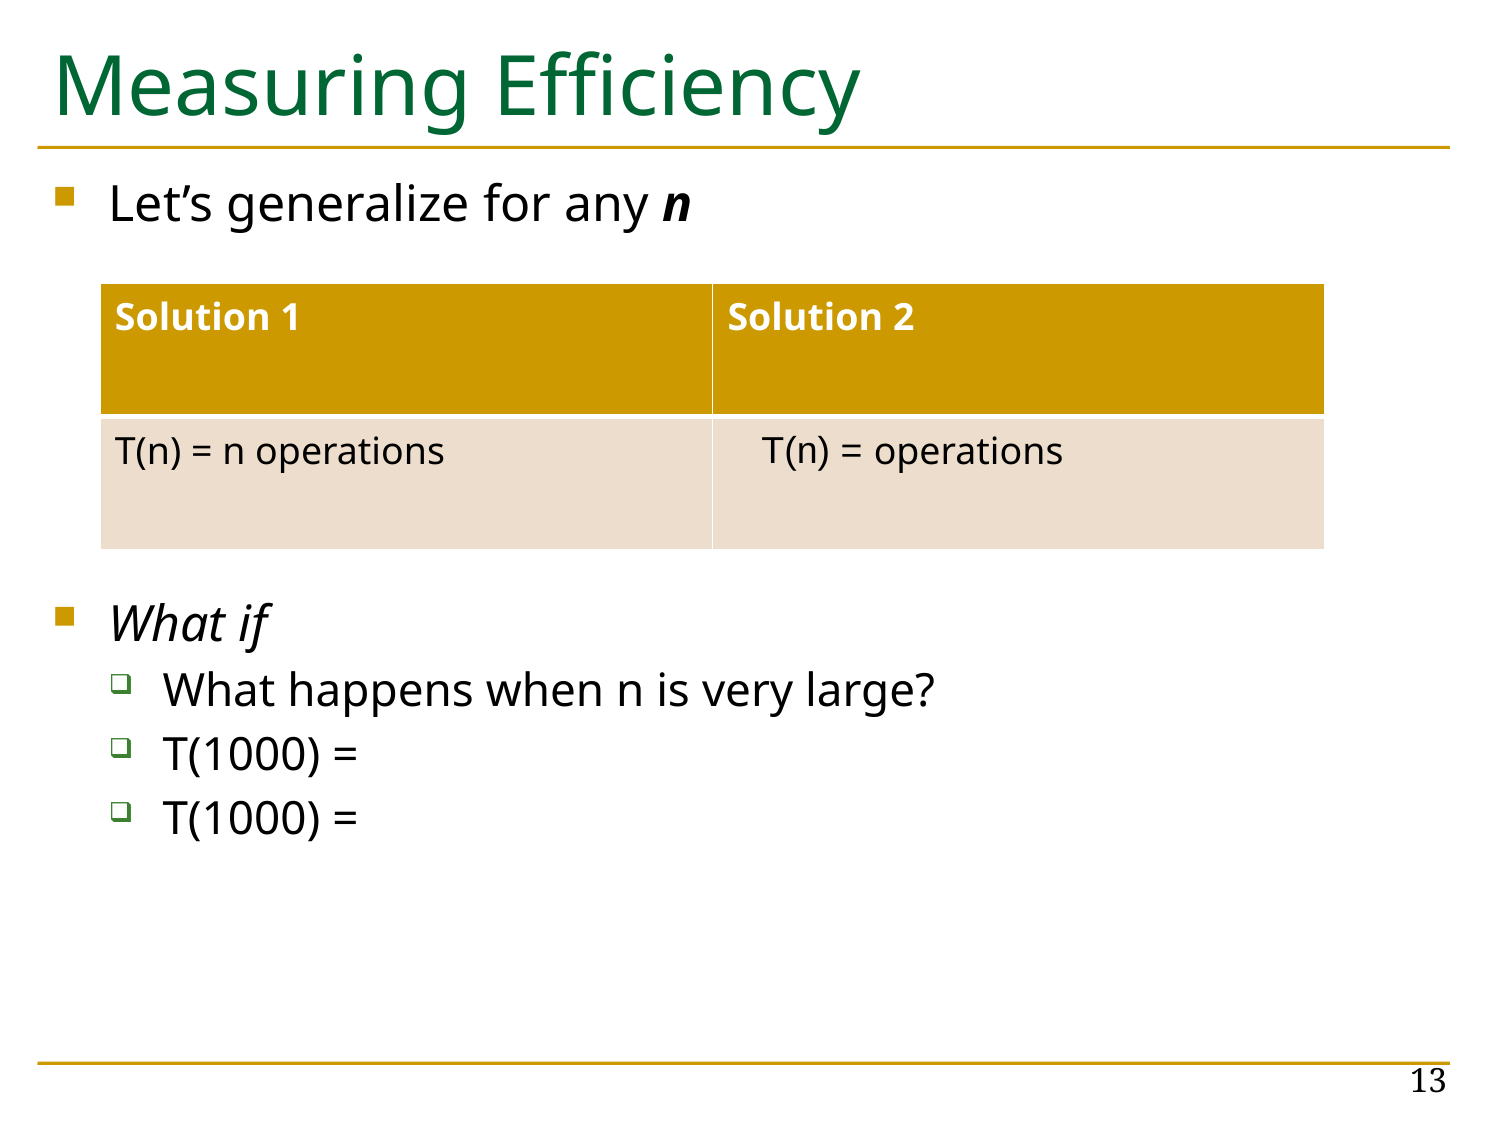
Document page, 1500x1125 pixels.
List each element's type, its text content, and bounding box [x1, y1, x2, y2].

slide_number 13 [1111, 1036, 1462, 1112]
table_header Solution 1 [101, 284, 712, 414]
table_cell T(n) = n operations [101, 419, 712, 549]
title Measuring Efficiency [37, 24, 1450, 200]
table_header Solution 2 [713, 284, 1324, 414]
table_cell operations [713, 419, 1324, 549]
